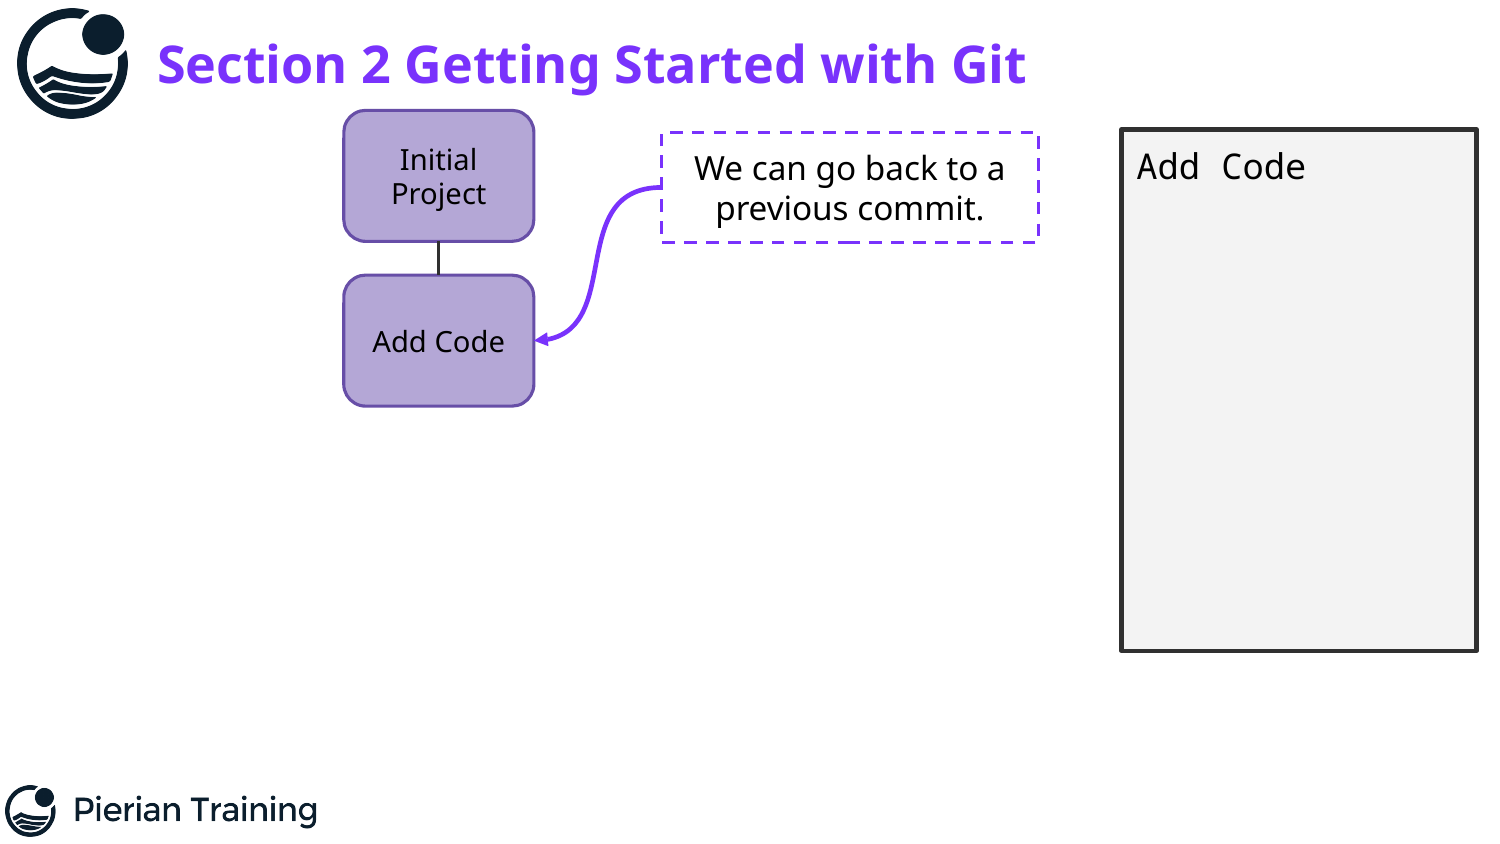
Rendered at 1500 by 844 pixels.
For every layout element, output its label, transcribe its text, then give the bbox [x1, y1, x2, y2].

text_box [533, 187, 662, 341]
picture [4, 785, 318, 837]
text_box We can go back to a previous commit. [661, 132, 1039, 243]
text_box Add Code [1121, 129, 1477, 651]
text_box Add Code [343, 275, 534, 407]
text_box Section 2 Getting Started with Git [142, 16, 1432, 110]
picture [16, 8, 128, 120]
text_box Initial Project [343, 110, 534, 242]
